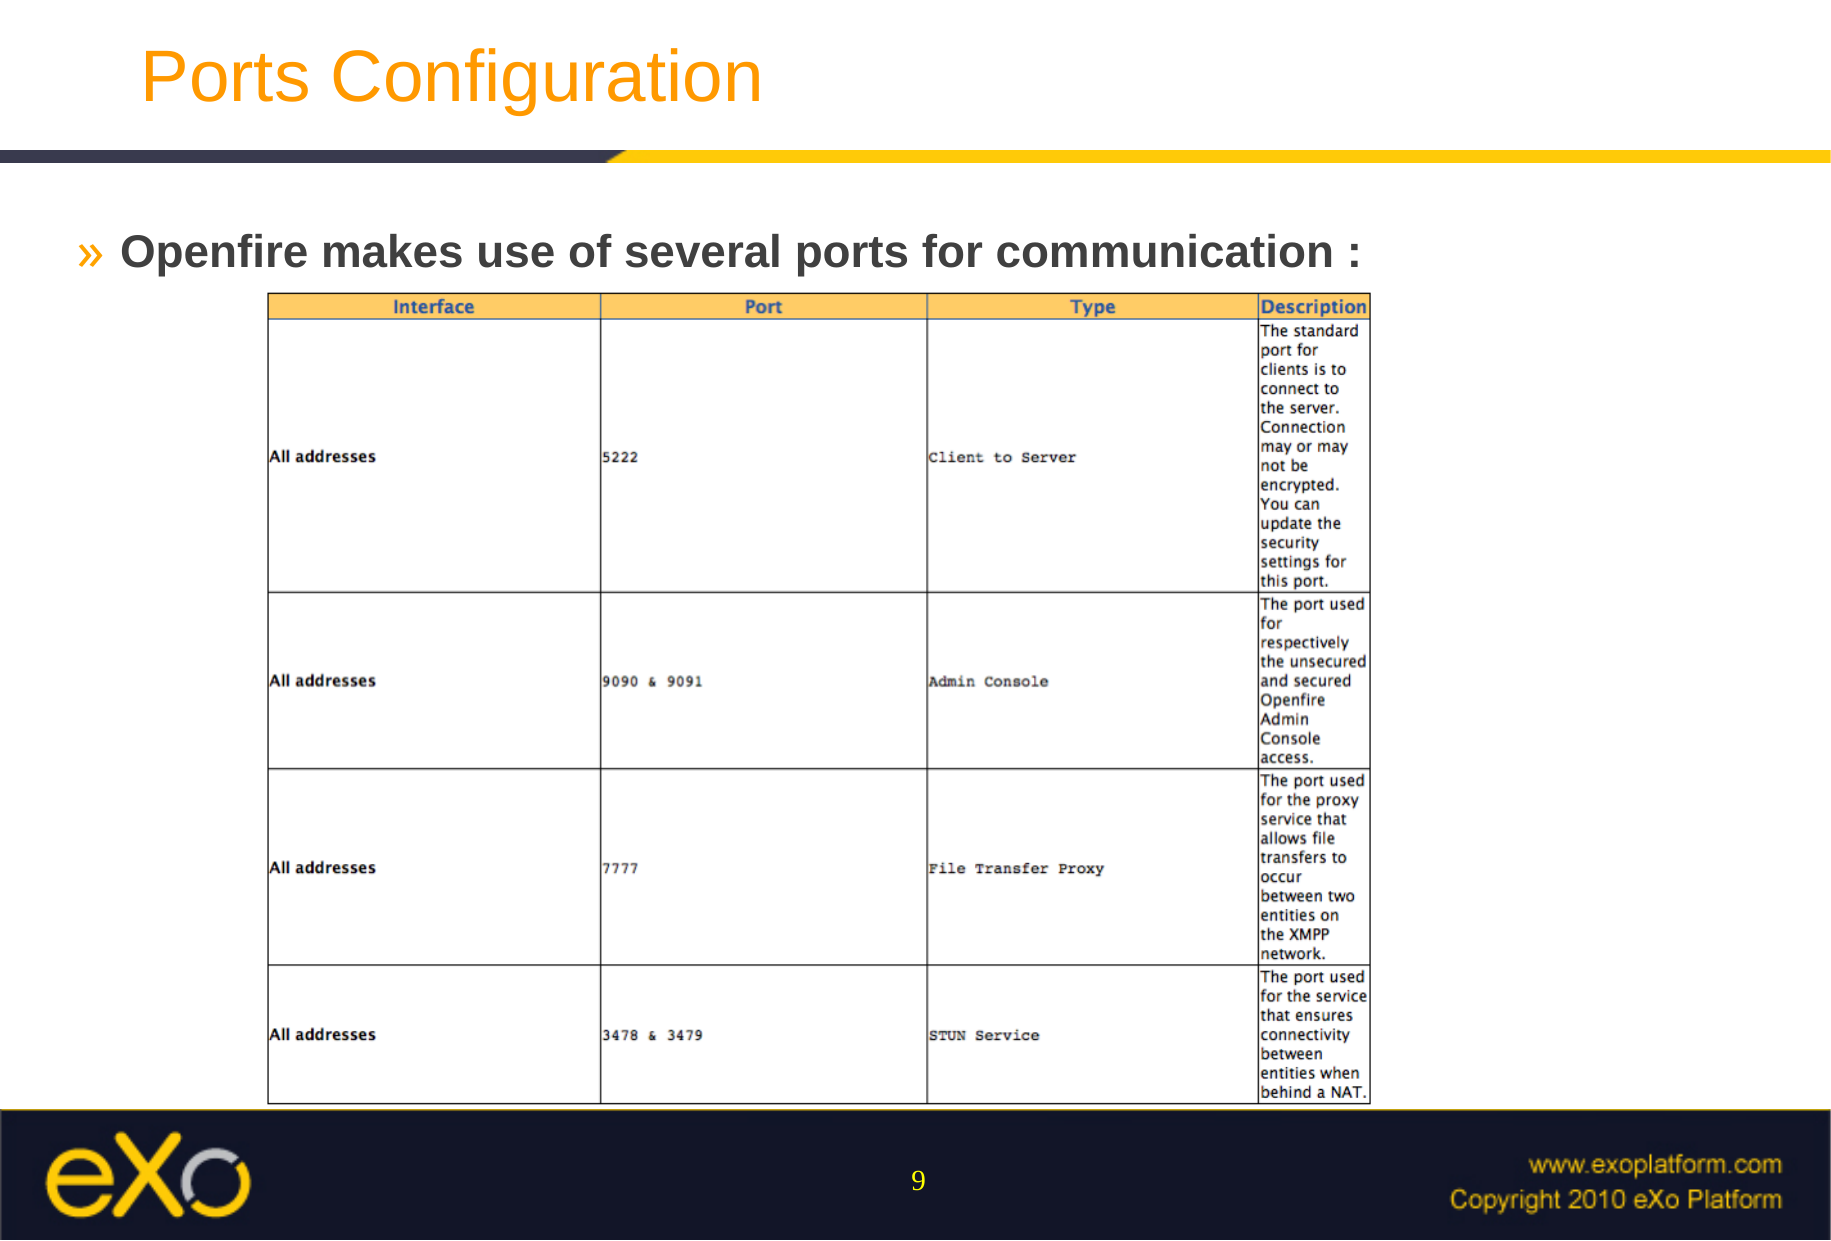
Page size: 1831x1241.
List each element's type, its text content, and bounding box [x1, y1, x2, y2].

list Openfire makes use of several ports for communication : [76, 221, 1754, 1057]
picture [0, 150, 1831, 163]
picture [0, 1109, 1831, 1240]
title Ports Configuration [80, 41, 1751, 117]
picture [265, 288, 1377, 1108]
